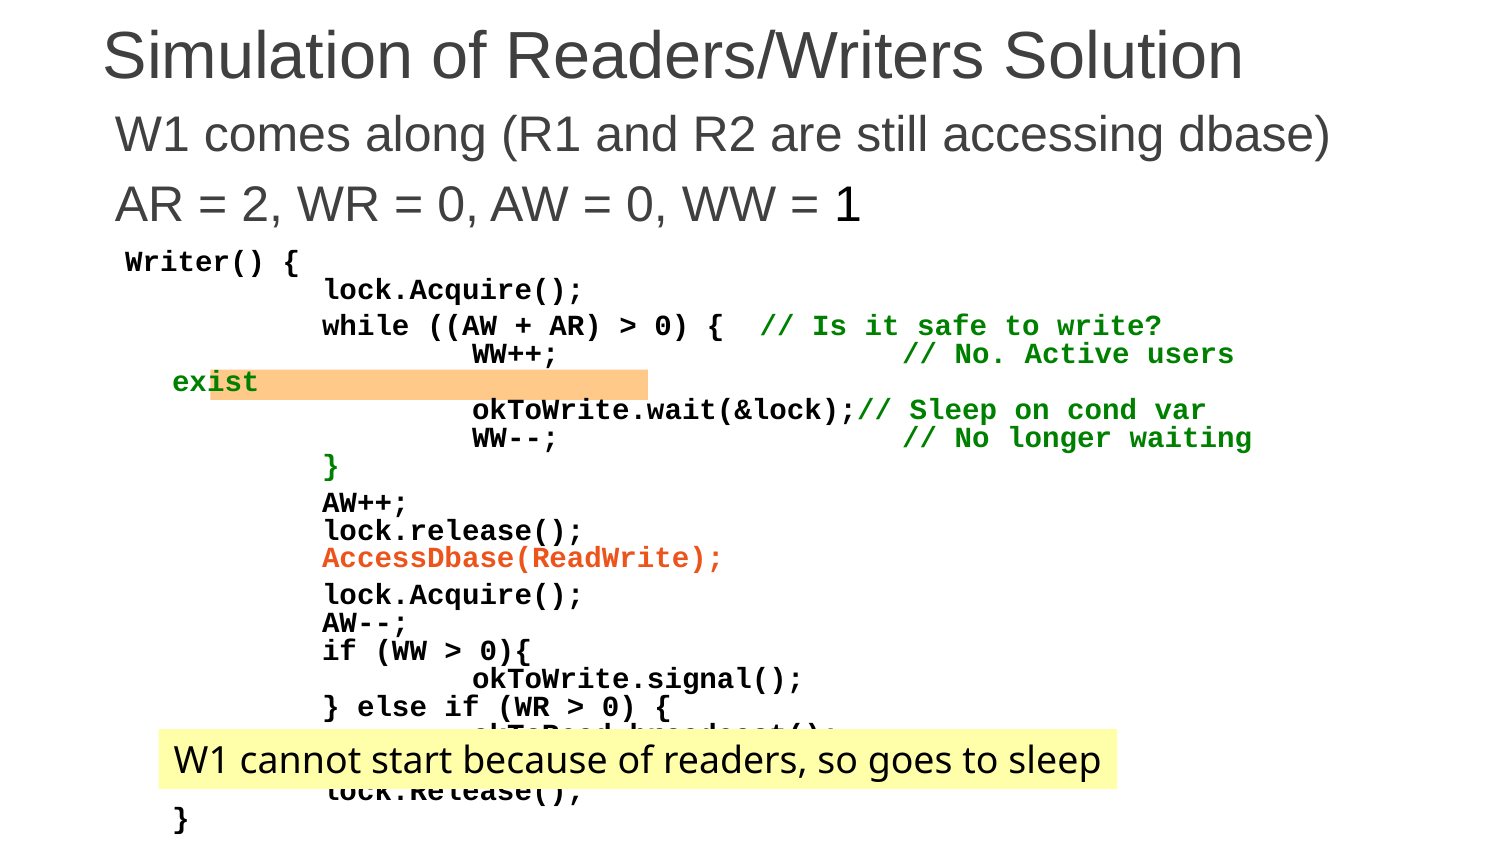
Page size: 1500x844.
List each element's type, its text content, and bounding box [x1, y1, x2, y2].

list W1 comes along (R1 and R2 are still accessing dbase) AR = 2, WR = 0, AW = 0, WW = 1 [99, 93, 1400, 226]
title Simulation of Readers/Writers Solution [87, 18, 1450, 85]
text_box Writer() { lock.Acquire(); while ((AW + AR) > 0) { // Is it safe to write? WW++; // No. Active users exist okToWrite.wait(&lock);// Sleep on cond var WW--; // No longer waiting } AW++; lock.release(); AccessDbase(ReadWrite); lock.Acquire(); AW--; if (WW > 0){ okToWrite.signal(); } else if (WR > 0) { okToRead.broadcast(); } lock.Release(); } [110, 241, 1332, 832]
text_box W1 cannot start because of readers, so goes to sleep [158, 729, 1118, 789]
